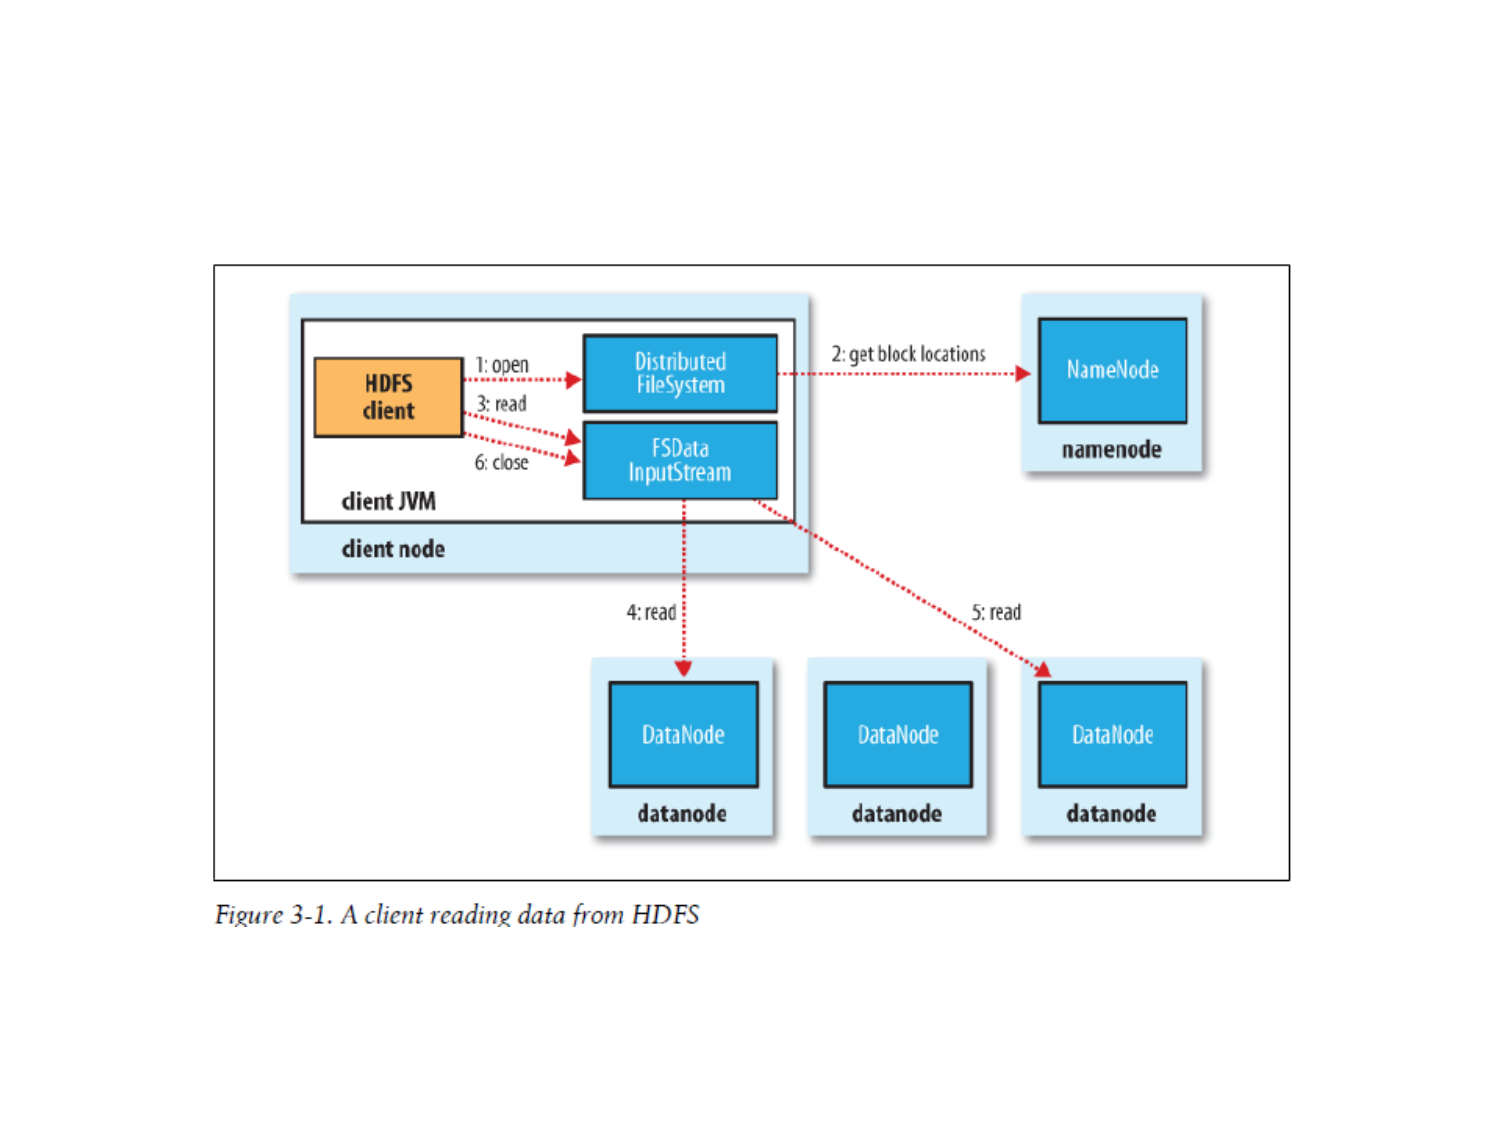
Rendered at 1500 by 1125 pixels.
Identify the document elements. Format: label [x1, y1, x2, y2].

picture [187, 249, 1326, 927]
